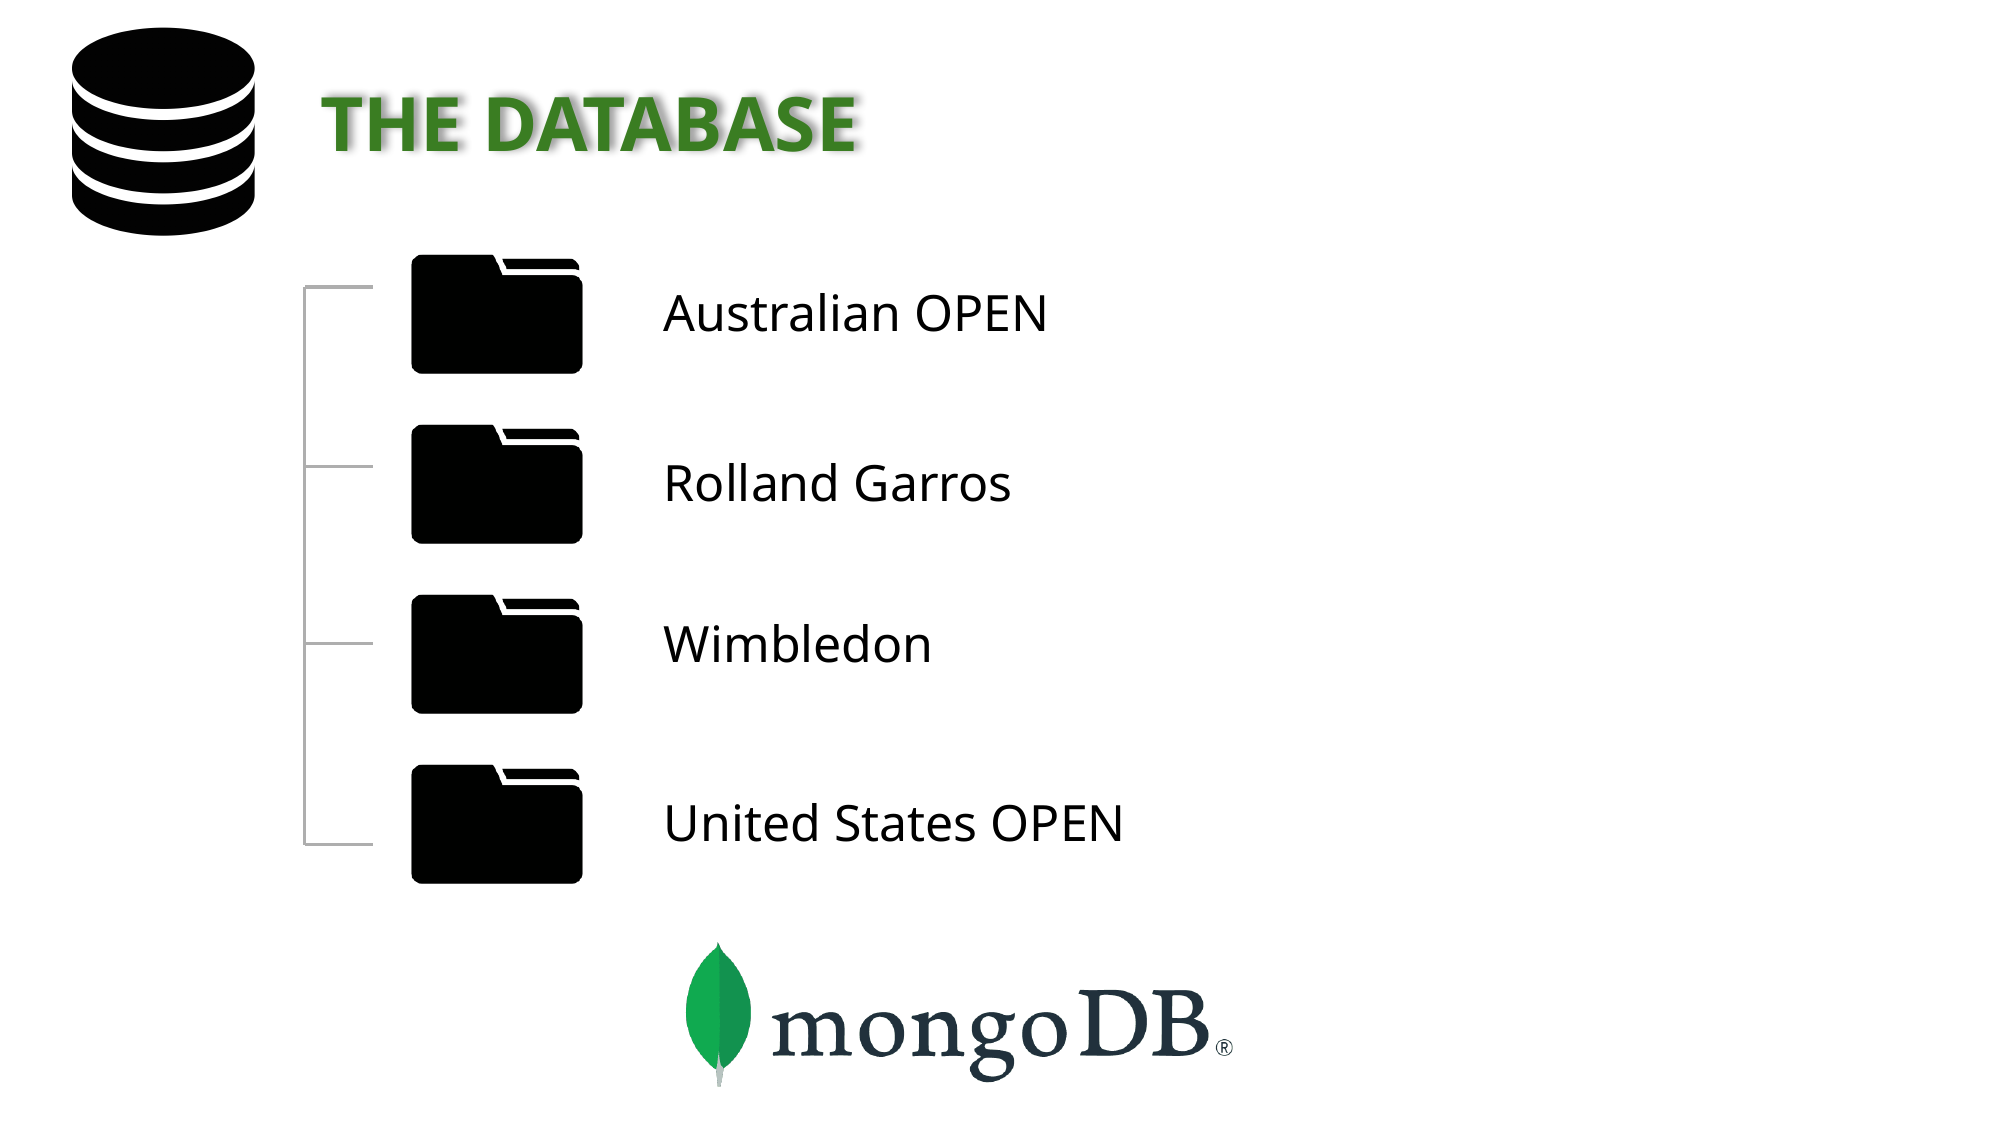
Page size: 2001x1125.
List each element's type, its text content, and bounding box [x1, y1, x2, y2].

text_box Australian OPEN [648, 274, 1243, 349]
picture [49, 26, 273, 250]
picture [648, 703, 1270, 1125]
text_box Wimbledon [648, 605, 1243, 681]
picture [397, 211, 598, 922]
text_box THE DATABASE [304, 68, 1131, 174]
text_box Rolland Garros [648, 443, 1243, 519]
